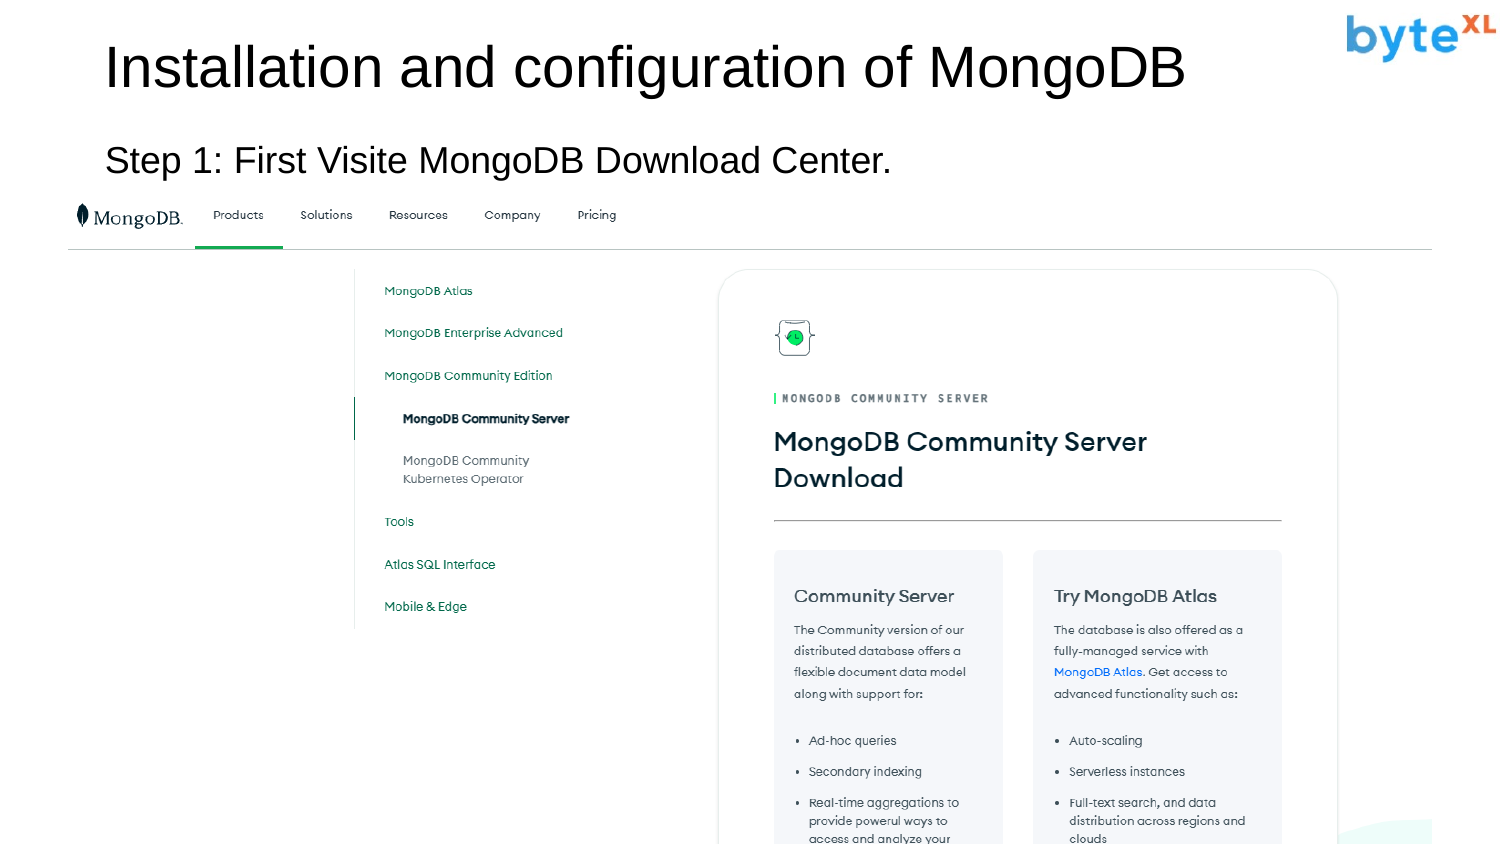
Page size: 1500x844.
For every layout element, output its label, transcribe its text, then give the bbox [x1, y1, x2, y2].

picture [1332, 0, 1500, 65]
picture [67, 185, 1432, 844]
title Installation and configuration of MongoDB [93, 32, 1275, 134]
list Step 1: First Visite MongoDB Download Center. [93, 134, 1275, 183]
